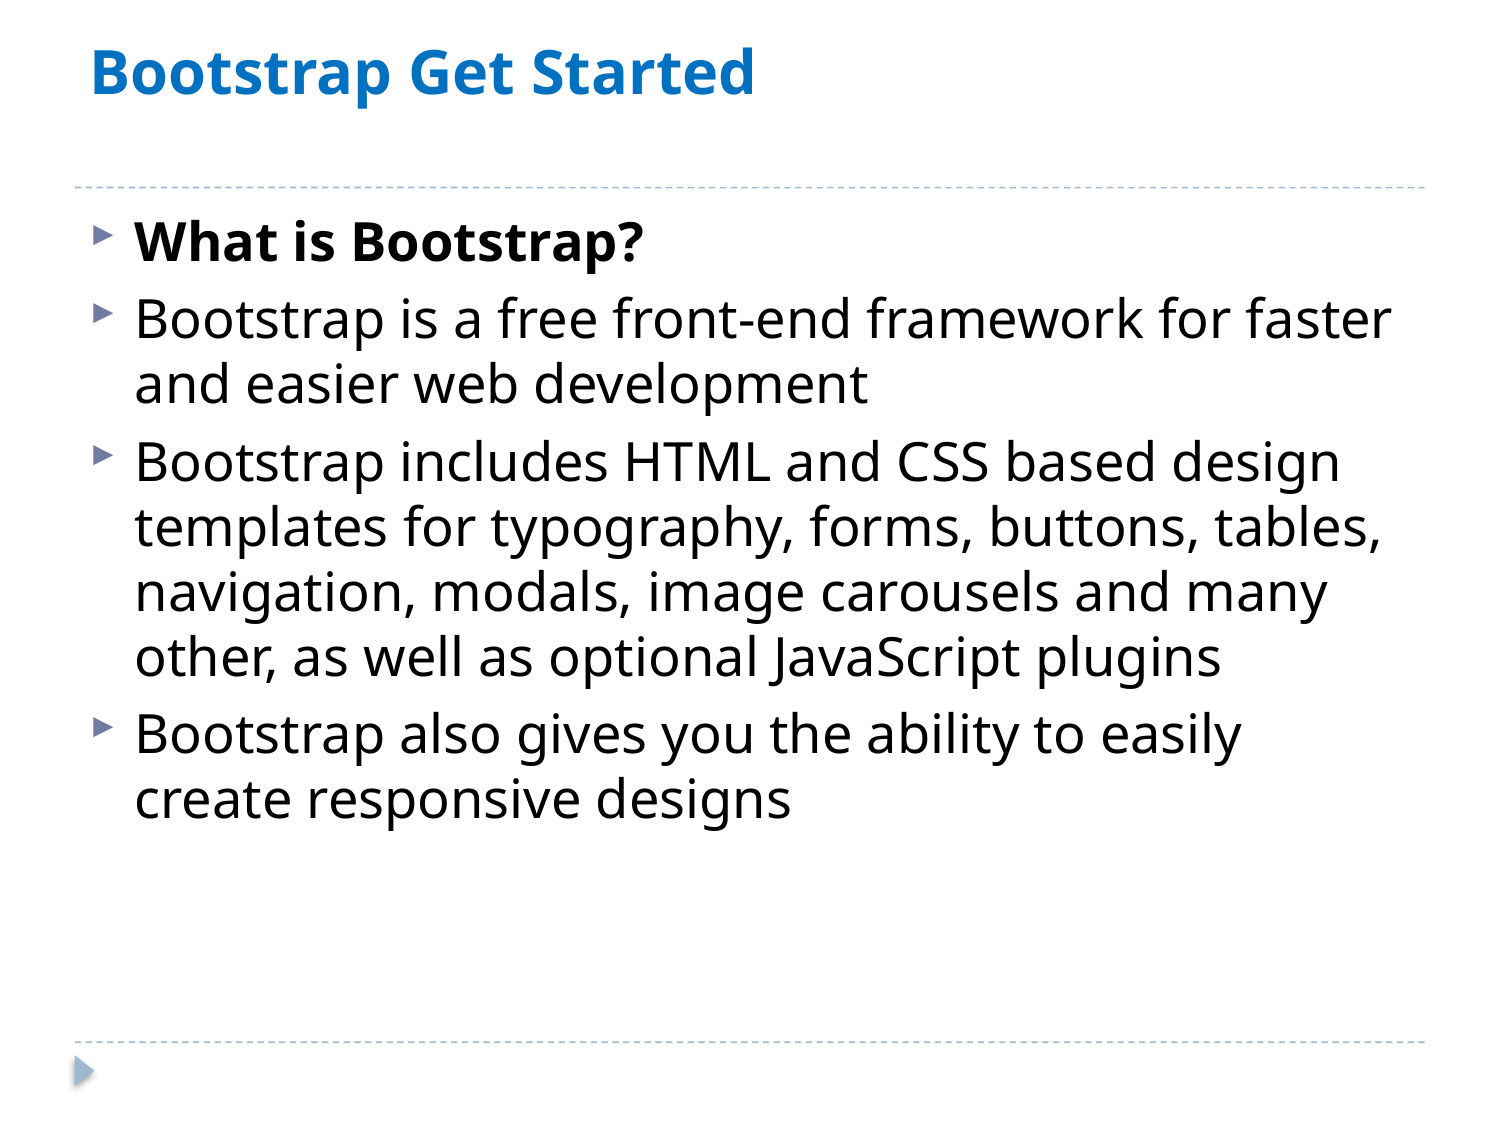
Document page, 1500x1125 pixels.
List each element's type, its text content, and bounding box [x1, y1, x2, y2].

list What is Bootstrap? Bootstrap is a free front-end framework for faster and easier web development Bootstrap includes HTML and CSS based design templates for typography, forms, buttons, tables, navigation, modals, image carousels and many other, as well as optional JavaScript plugins Bootstrap also gives you the ability to easily create responsive designs [75, 200, 1425, 1010]
title Bootstrap Get Started [75, 24, 1425, 188]
